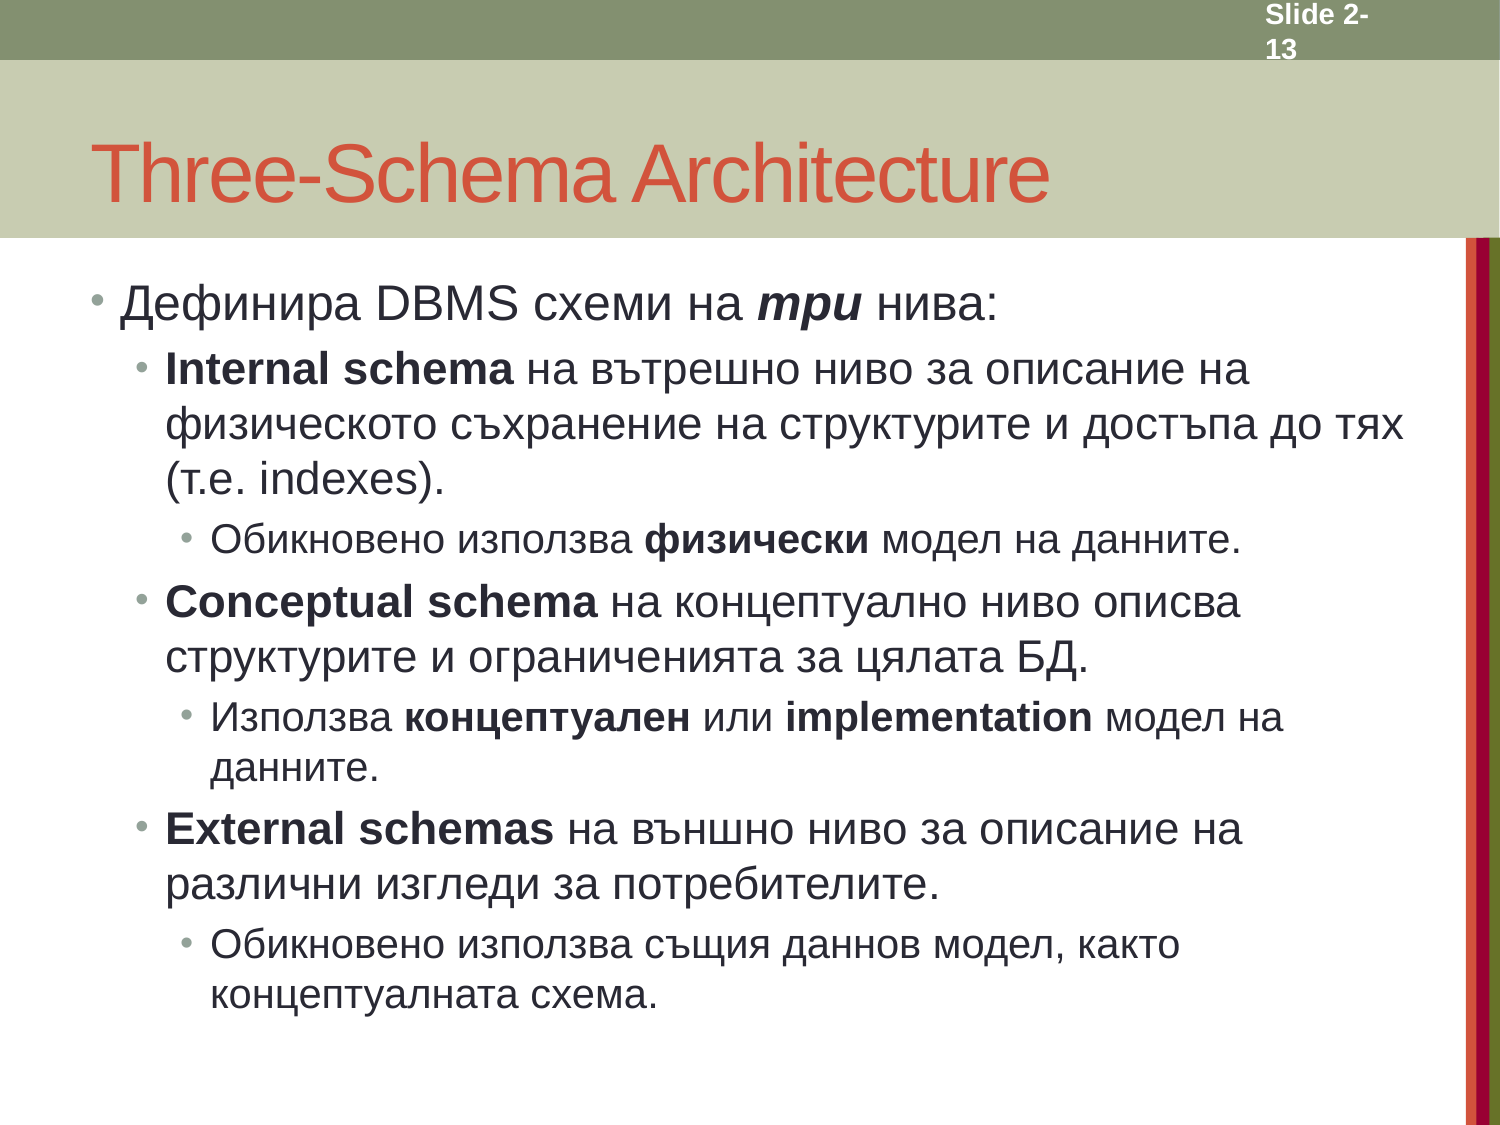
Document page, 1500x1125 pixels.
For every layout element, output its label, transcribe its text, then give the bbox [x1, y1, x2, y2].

title Three-Schema Architecture [75, 87, 1425, 250]
list Дефинира DBMS схеми на три нива: Internal schema на вътрешно ниво за описание на физическото съхранение на структурите и достъпа до тях (т.е. indexes). Обикновено използва физически модел на данните. Conceptual schema на концептуално ниво описва структурите и ограниченията за цялата БД. Използва концептуален или implementation модел на данните. External schemas на външно ниво за описание на различни изгледи за потребителите. Обикновено използва същия даннов модел, както концептуалната схема. [75, 262, 1425, 1063]
slide_number Slide 2- 13 [1250, 3, 1425, 57]
